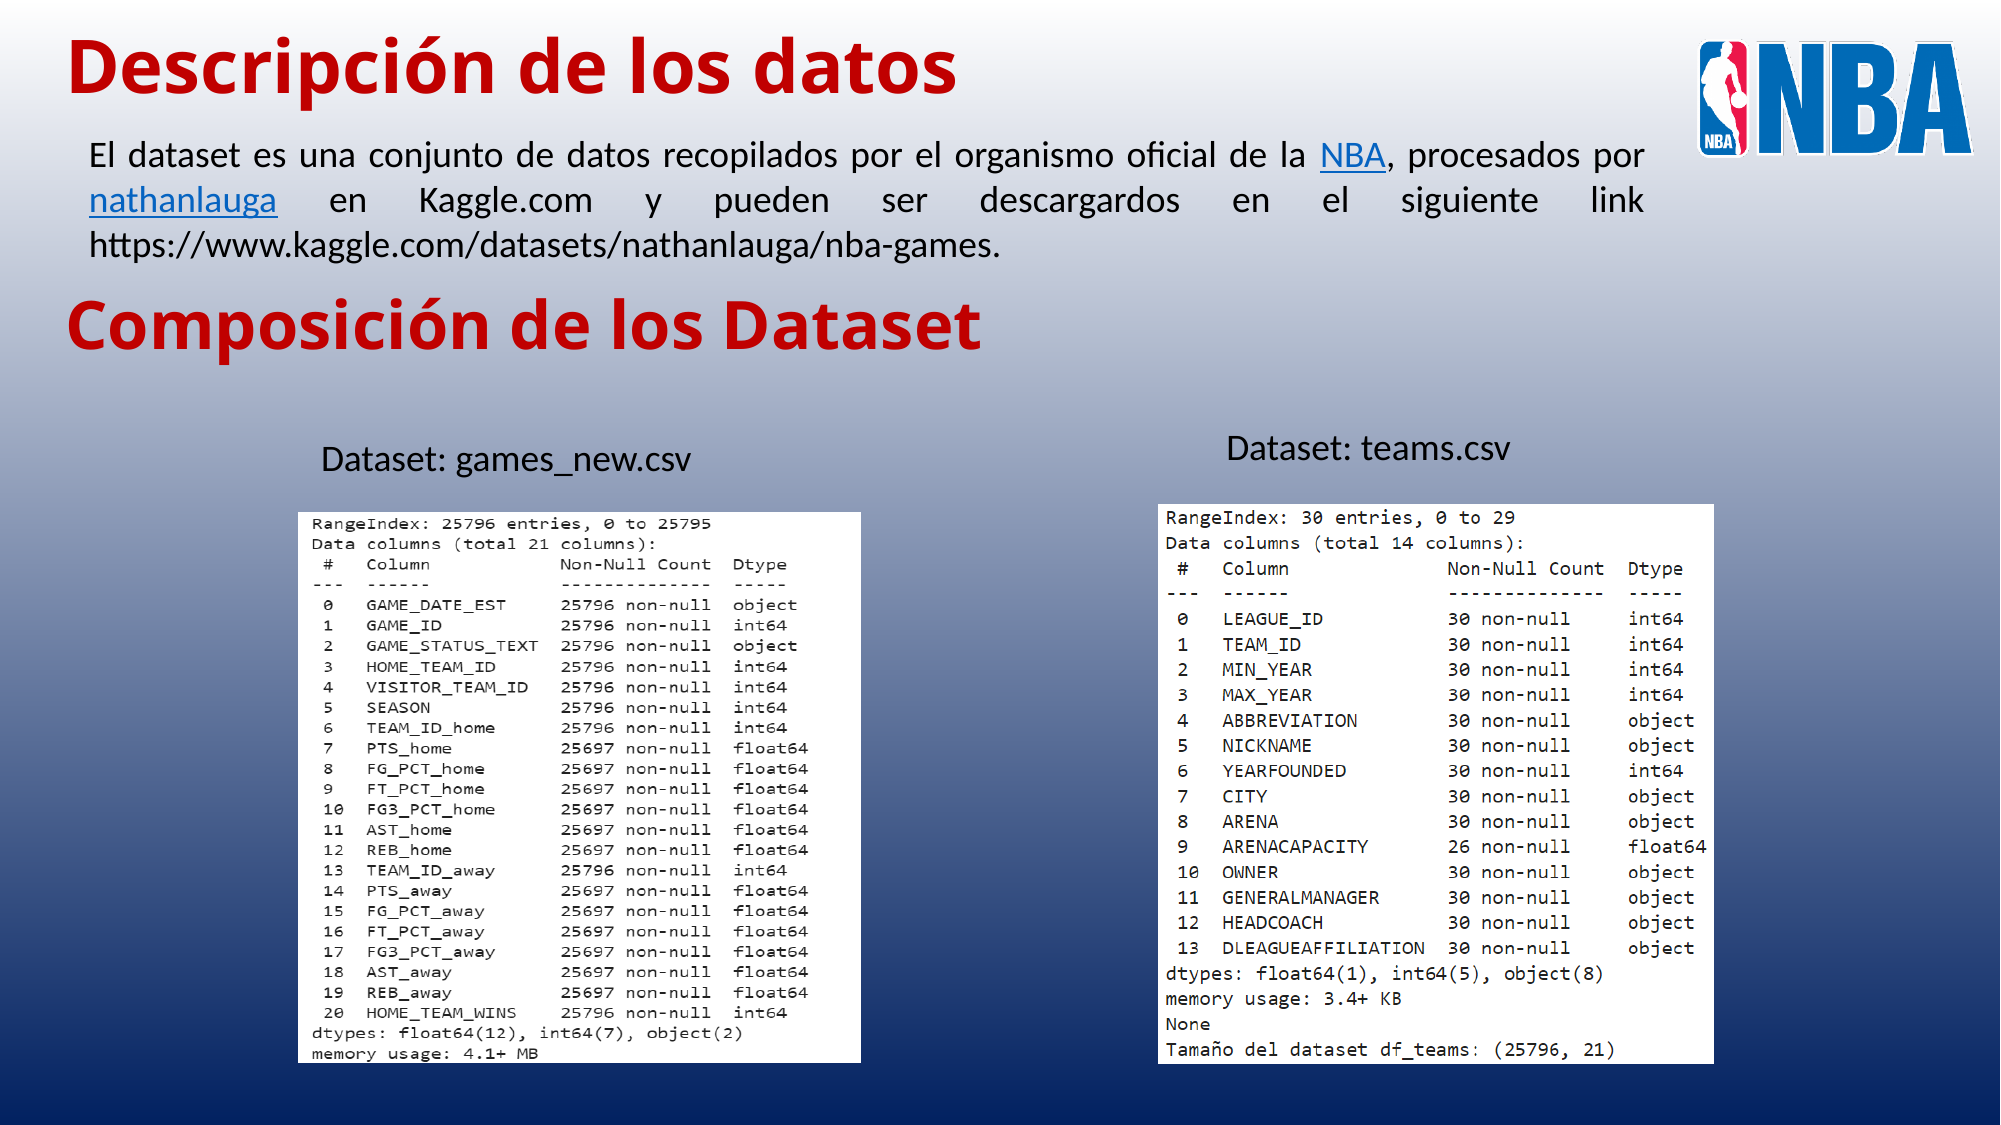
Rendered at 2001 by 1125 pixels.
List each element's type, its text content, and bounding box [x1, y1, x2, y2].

picture [298, 512, 861, 1063]
text_box El dataset es una conjunto de datos recopilados por el organismo oficial de la NBA, procesados por nathanlauga en Kaggle.com y pueden ser descargardos en el siguiente link https://www.kaggle.com/datasets/nathanlauga/nba-games. [74, 123, 1661, 273]
text_box Dataset: games_new.csv [306, 426, 756, 487]
title Descripción de los datos [50, 0, 1060, 144]
picture [1697, 20, 1974, 176]
text_box Composición de los Dataset [49, 254, 1060, 403]
picture [1158, 504, 1714, 1064]
text_box Dataset: teams.csv [1211, 415, 1661, 476]
